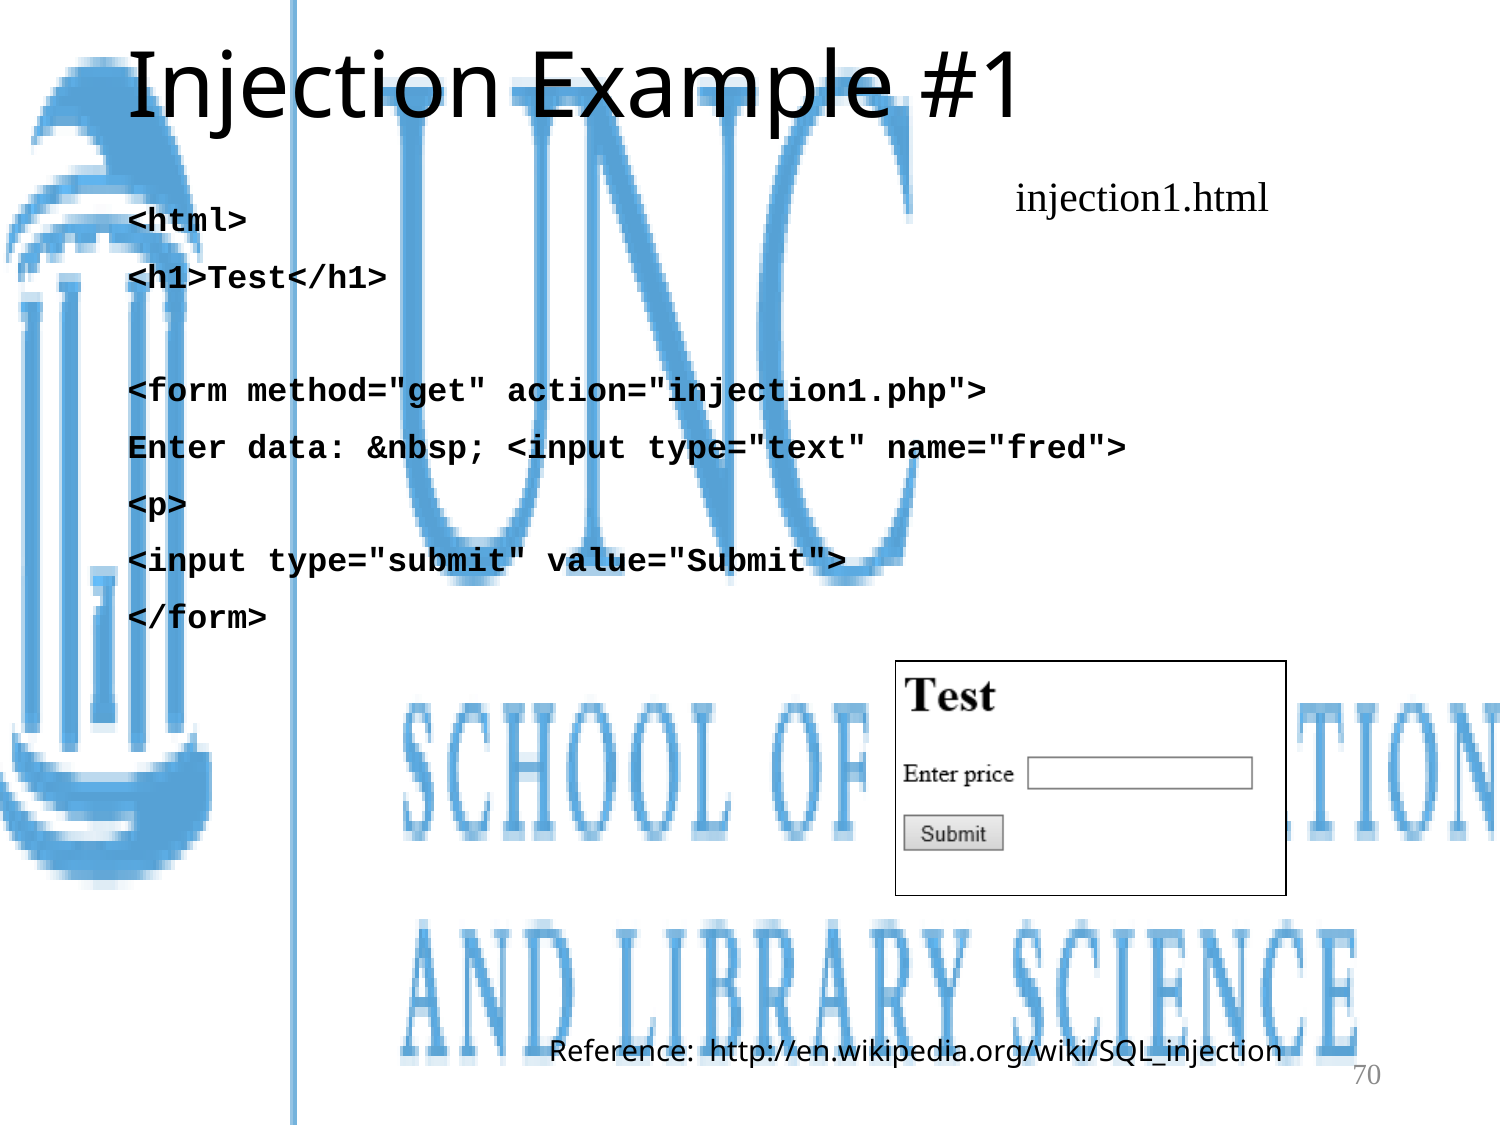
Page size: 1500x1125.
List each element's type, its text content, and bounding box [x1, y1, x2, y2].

text_box Reference: http://en.wikipedia.org/wiki/SQL_injection [534, 1024, 1299, 1075]
list <html> <h1>Test</h1> <form method="get" action="injection1.php"> Enter data: &nbsp; <input type="text" name="fred"> <p> <input type="submit" value="Submit"> </form> [112, 195, 1239, 682]
title Injection Example #1 [112, 12, 1388, 163]
slide_number 70 [1059, 1042, 1397, 1103]
picture [0, 0, 1500, 1125]
text_box injection1.html [1000, 162, 1285, 228]
